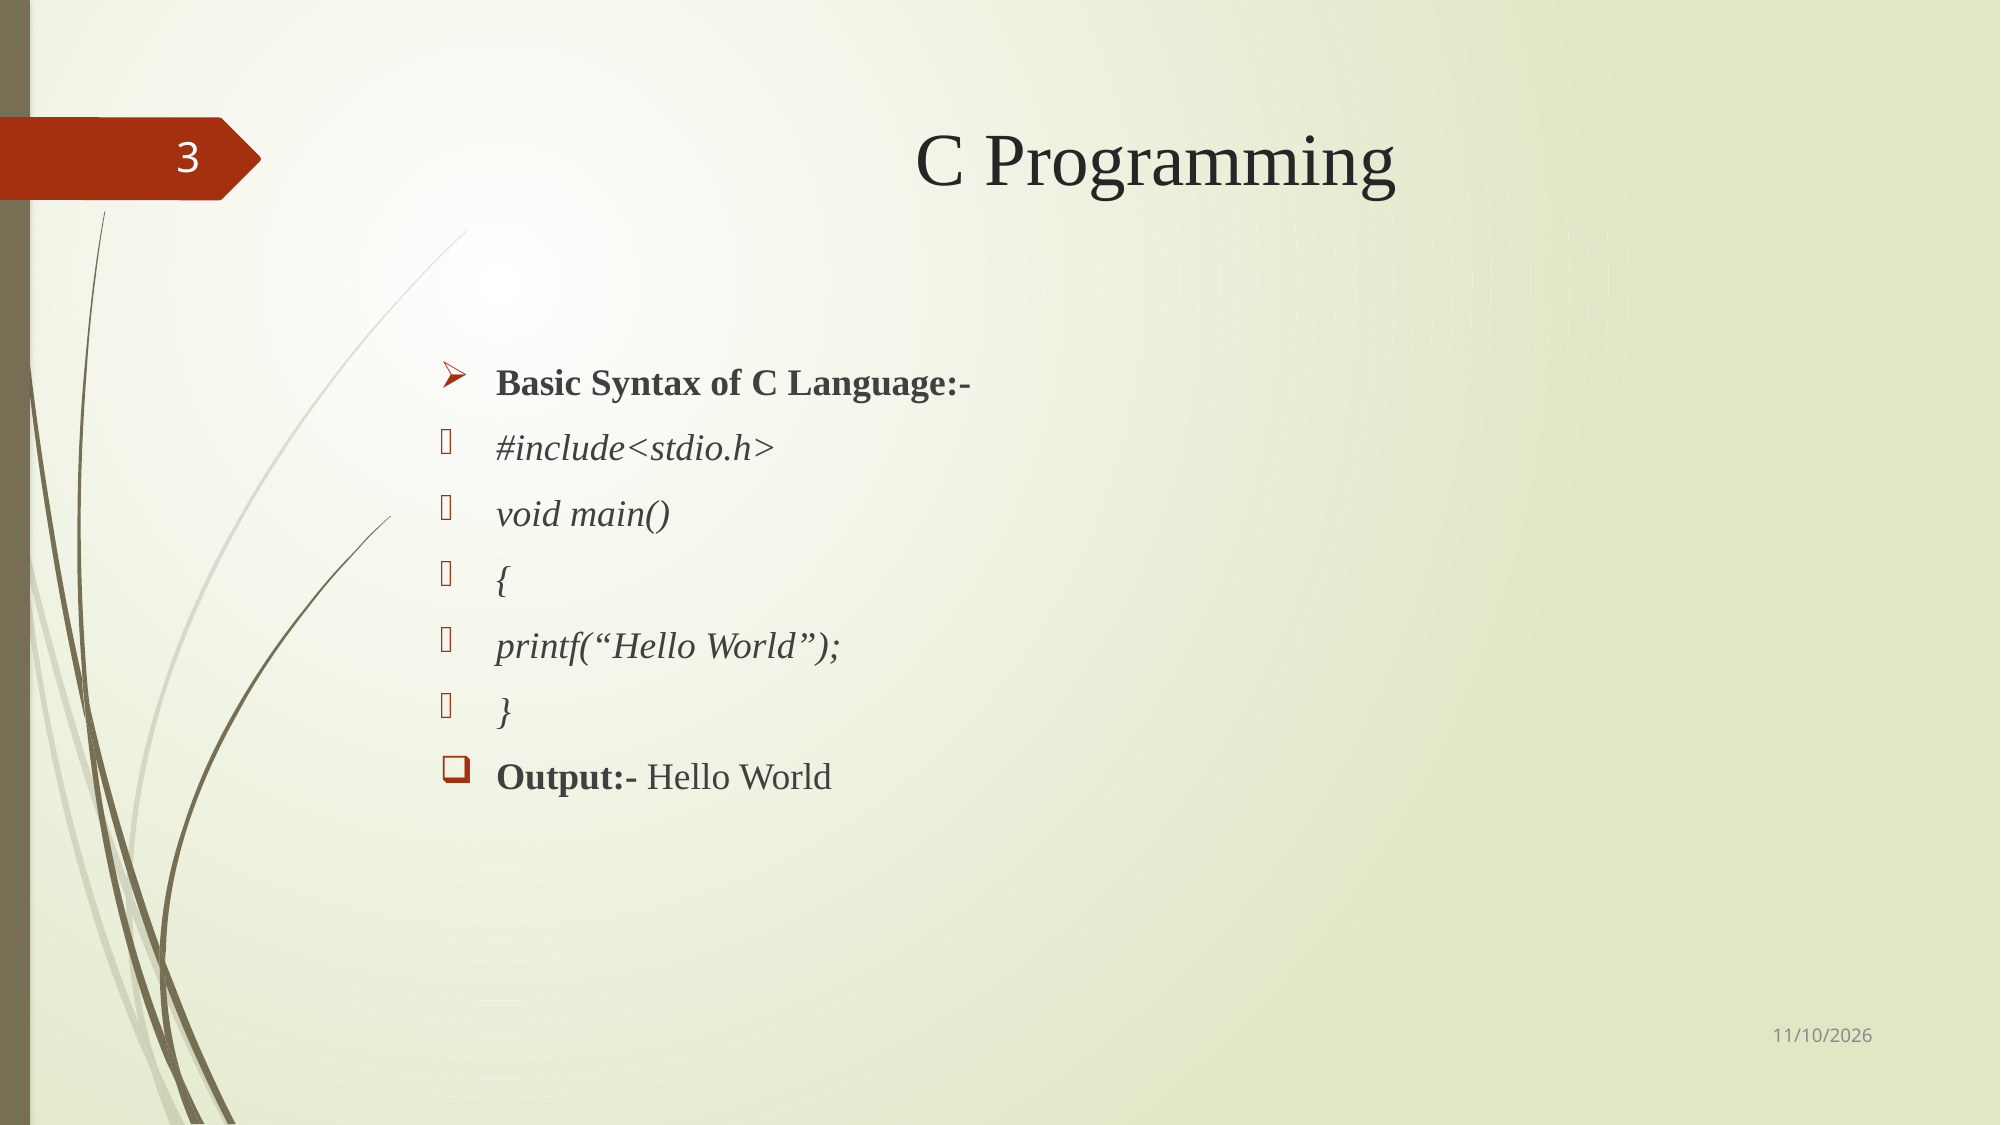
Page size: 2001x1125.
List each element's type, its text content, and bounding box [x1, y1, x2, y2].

title C Programming [425, 102, 1888, 313]
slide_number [1699, 1005, 1888, 1067]
list Basic Syntax of C Language:- #include<stdio.h> void main() { printf(“Hello World”); } Output:- Hello World [424, 350, 1888, 970]
slide_number 3 [87, 129, 216, 190]
